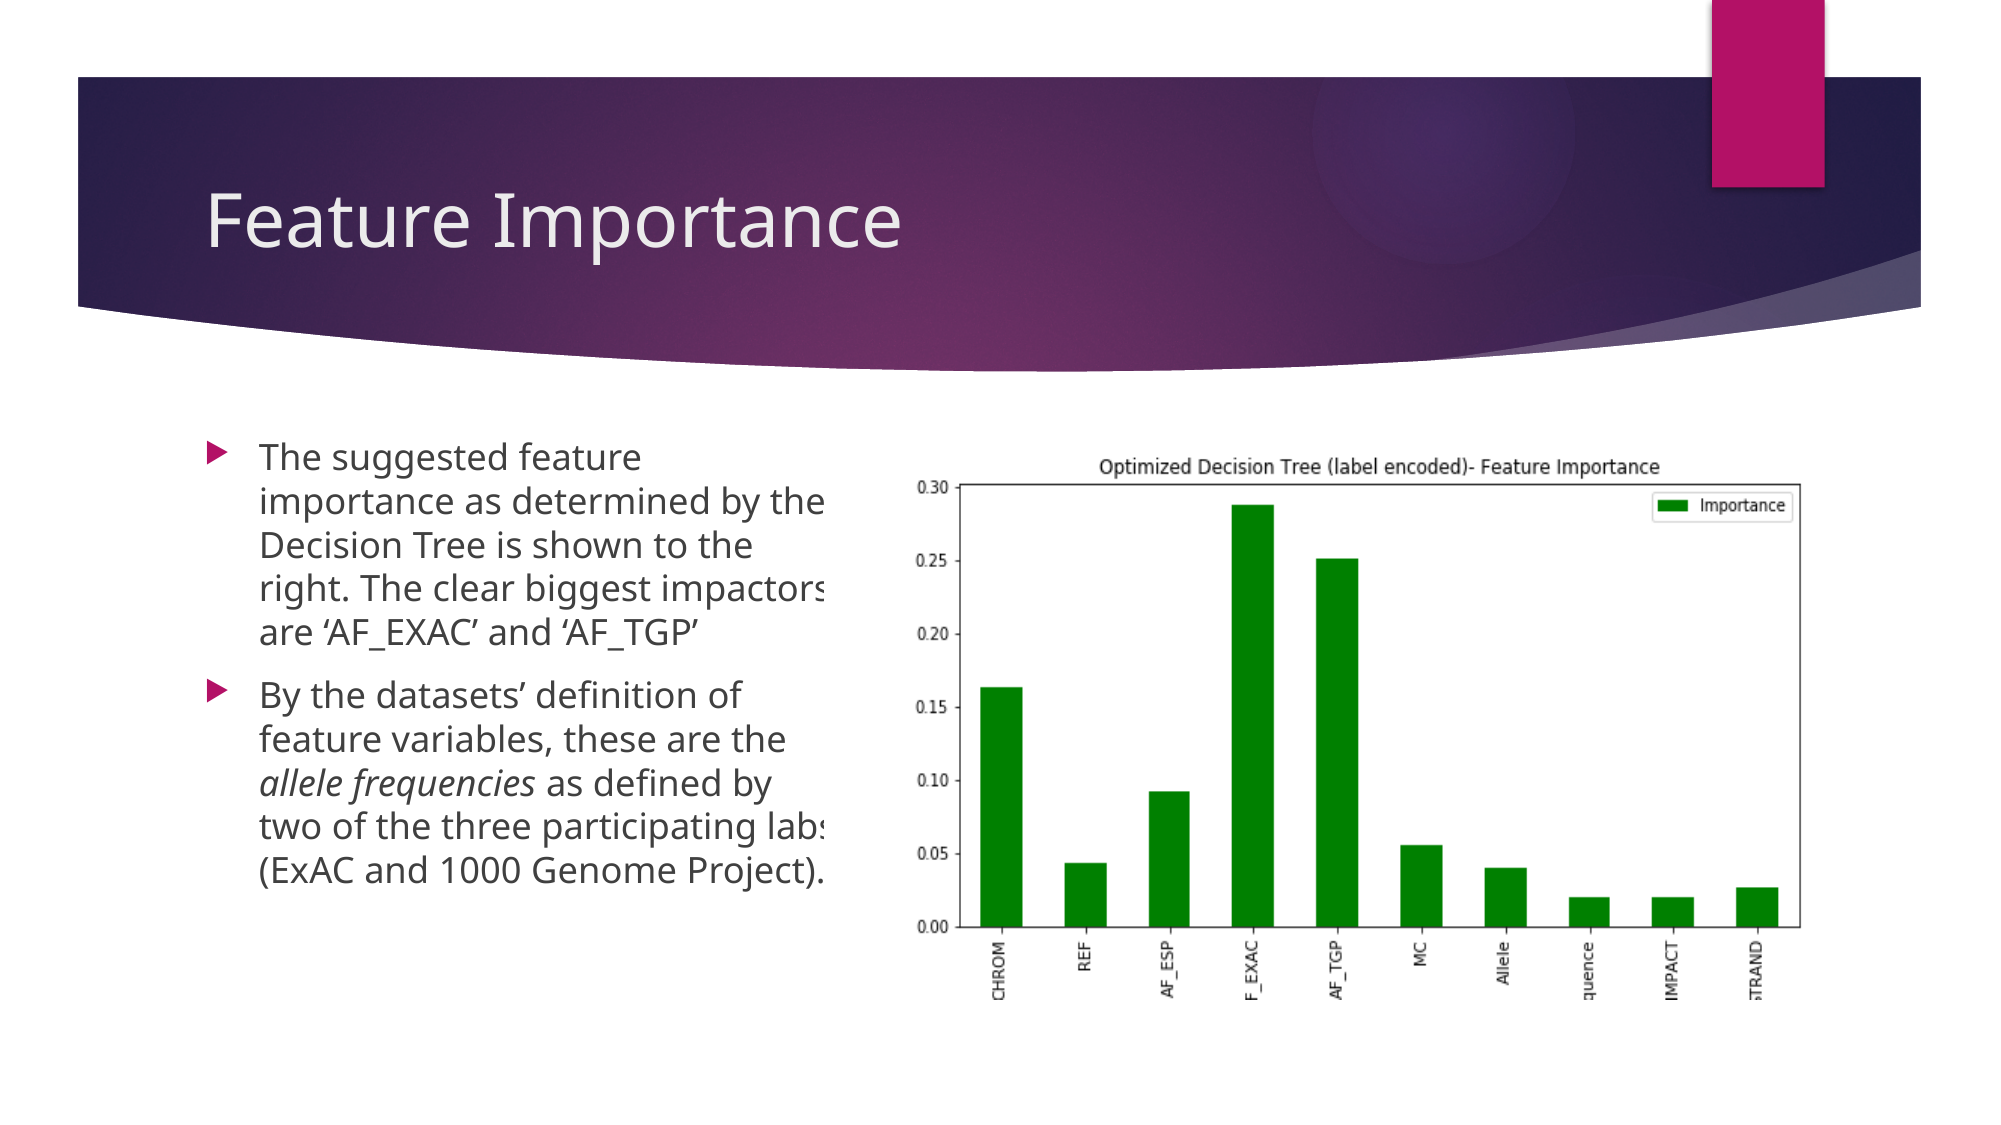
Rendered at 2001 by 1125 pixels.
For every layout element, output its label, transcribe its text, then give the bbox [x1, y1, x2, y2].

picture [824, 414, 1908, 1001]
title Feature Importance [189, 159, 1627, 276]
list The suggested feature importance as determined by the Decision Tree is shown to the right. The clear biggest impactors are ‘AF_EXAC’ and ‘AF_TGP’ By the datasets’ definition of feature variables, these are the allele frequencies as defined by two of the three participating labs (ExAC and 1000 Genome Project). [189, 427, 818, 988]
